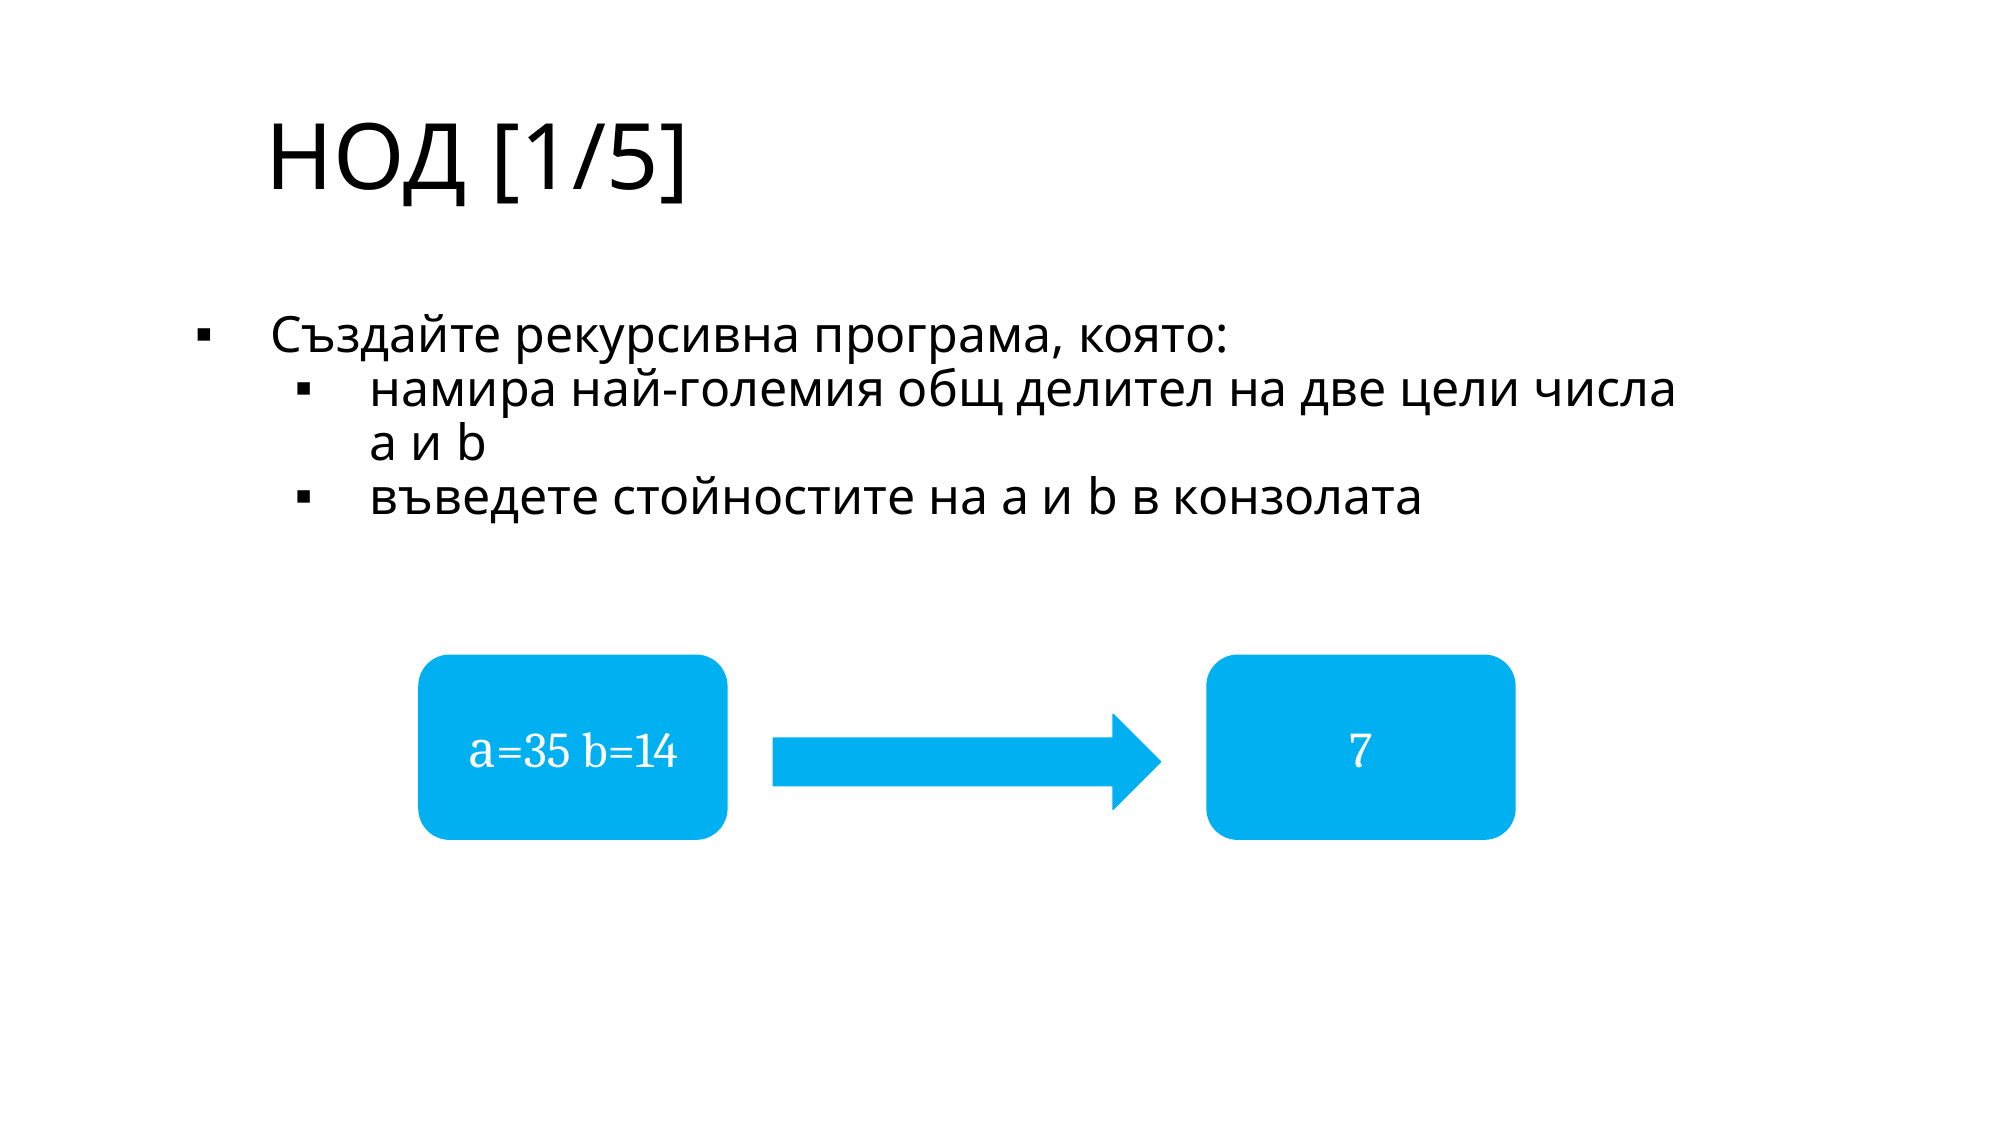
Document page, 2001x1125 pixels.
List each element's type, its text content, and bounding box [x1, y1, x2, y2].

text_box а=35 b=14 [418, 655, 727, 840]
title НОД [1/5] [247, 97, 1683, 223]
list Създайте рекурсивна програма, която: намира най-големия общ делител на две цели числа а и b въведете стойностите на а и b в конзолата [152, 303, 1719, 541]
text_box 7 [1207, 655, 1515, 840]
text_box [773, 714, 1161, 810]
